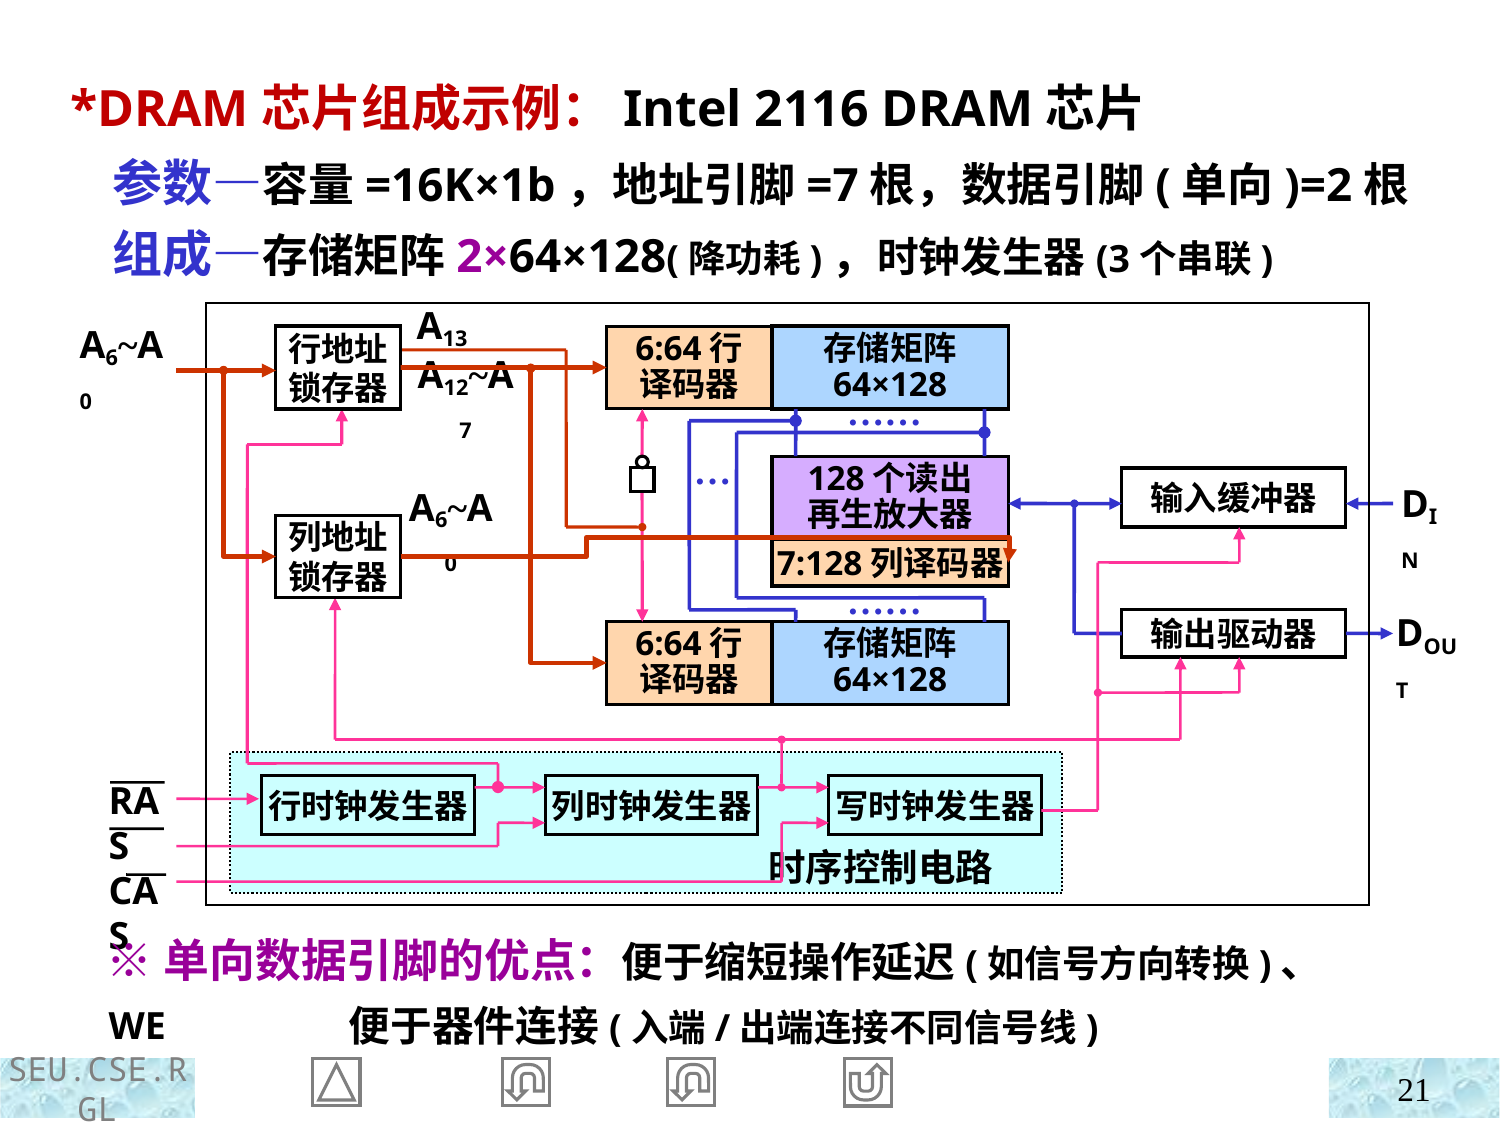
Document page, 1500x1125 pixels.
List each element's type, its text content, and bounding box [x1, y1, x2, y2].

text_box *DRAM芯片组成示例：Intel 2116 DRAM芯片 参数—容量=16K×1b，地址引脚=7根，数据引脚(单向)=2根 [29, 54, 1471, 199]
text_box [844, 1058, 892, 1107]
slide_number 21 [1328, 1058, 1500, 1118]
text_box 组成—存储矩阵2×64×128(降功耗)，时钟发生器(3个串联) [29, 199, 1471, 290]
text_box [667, 1058, 715, 1106]
text_box 有单向、双向2种方式，引脚数分别为2w、w 都是单向，引脚数为log2(S/w)＝n [0, 1058, 195, 1118]
text_box [312, 1058, 361, 1106]
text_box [76, 302, 1465, 906]
text_box [502, 1058, 550, 1106]
text_box ※单向数据引脚的优点：便于缩短操作延迟(如信号方向转换)、 便于器件连接(入端/出端连接不同信号线) [29, 910, 1471, 1057]
